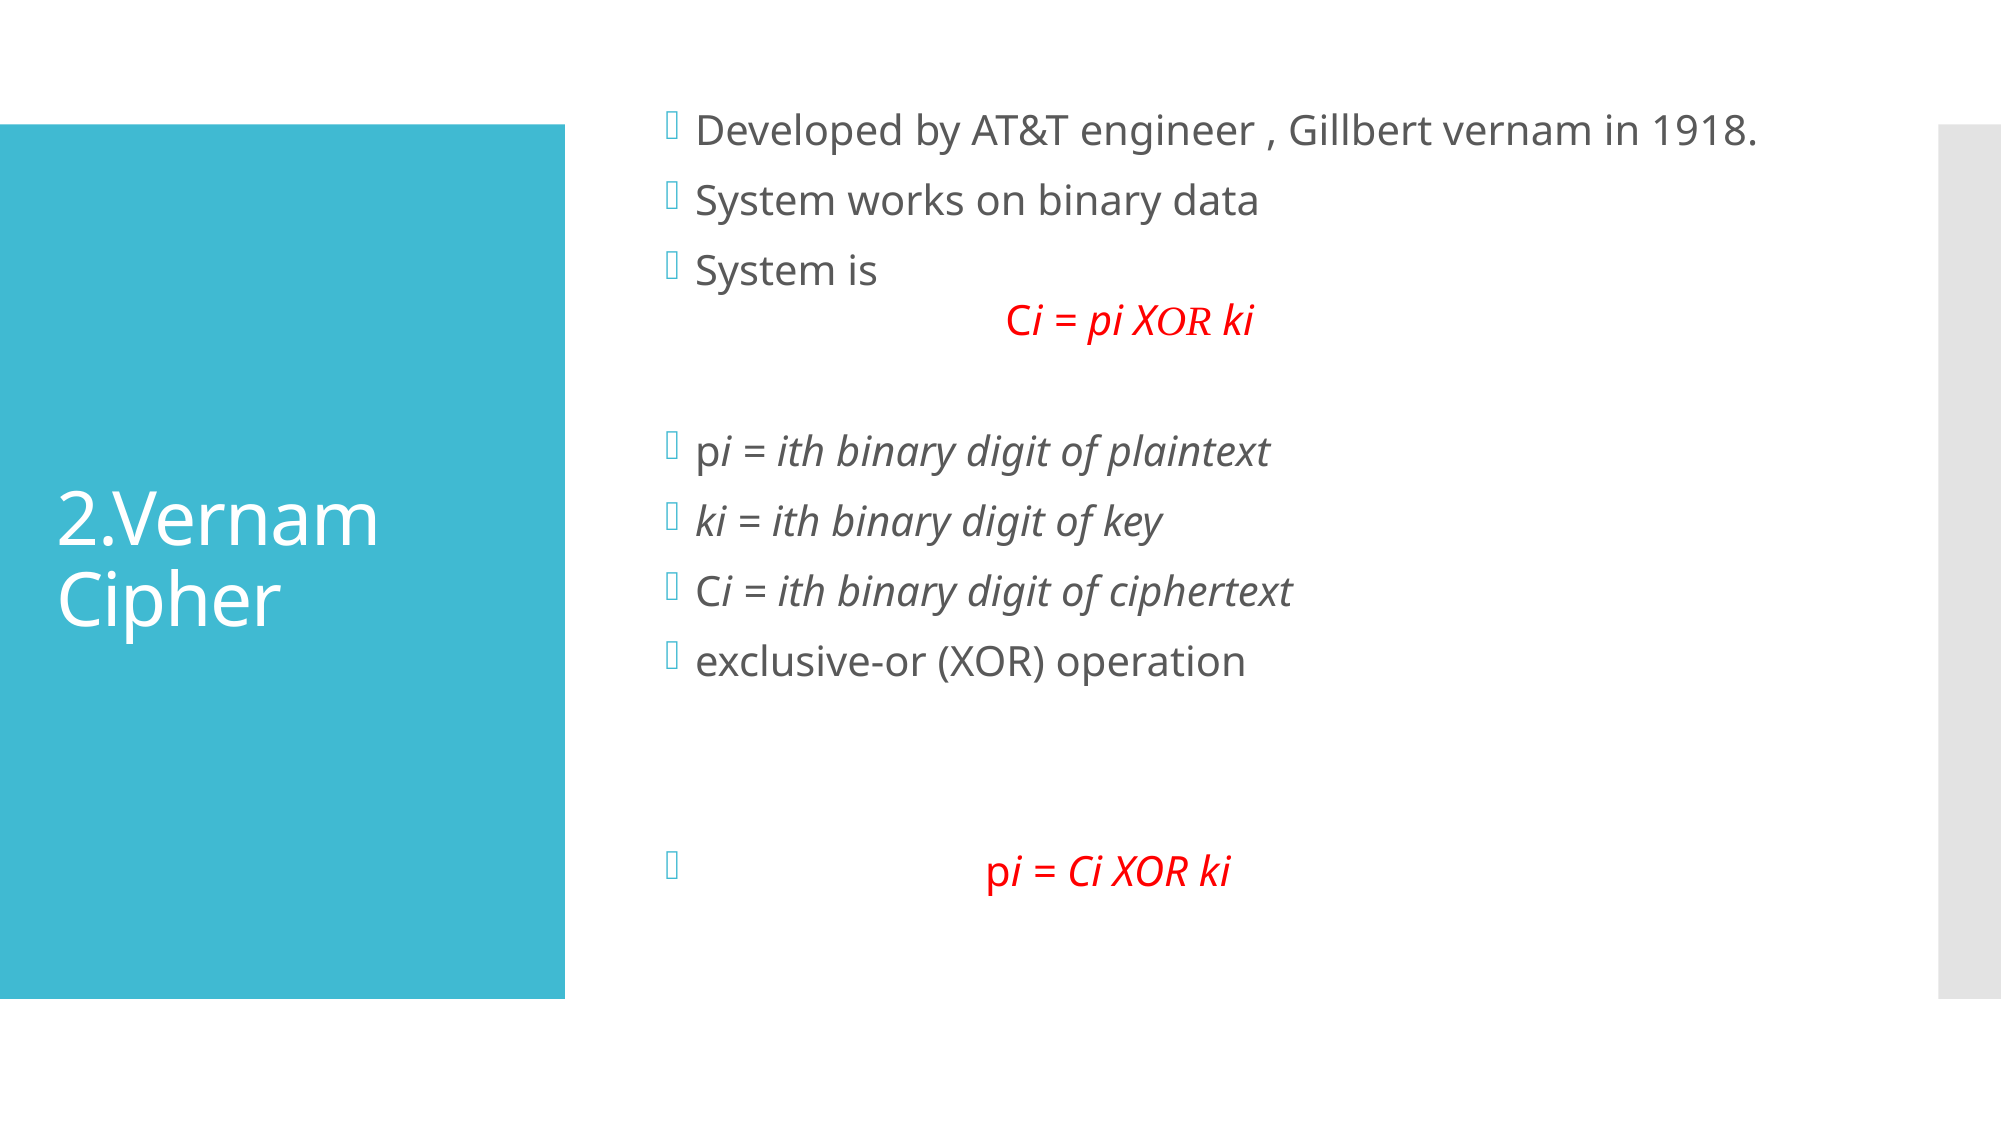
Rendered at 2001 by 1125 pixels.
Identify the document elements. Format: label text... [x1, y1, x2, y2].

title 2.Vernam Cipher [41, 184, 525, 940]
list Developed by AT&T engineer , Gillbert vernam in 1918. System works on binary data System is Ci = pi XOR ki pi = ith binary digit of plaintext ki = ith binary digit of key Ci = ith binary digit of ciphertext exclusive-or (XOR) operation pi = Ci XOR ki [649, 85, 1850, 1045]
